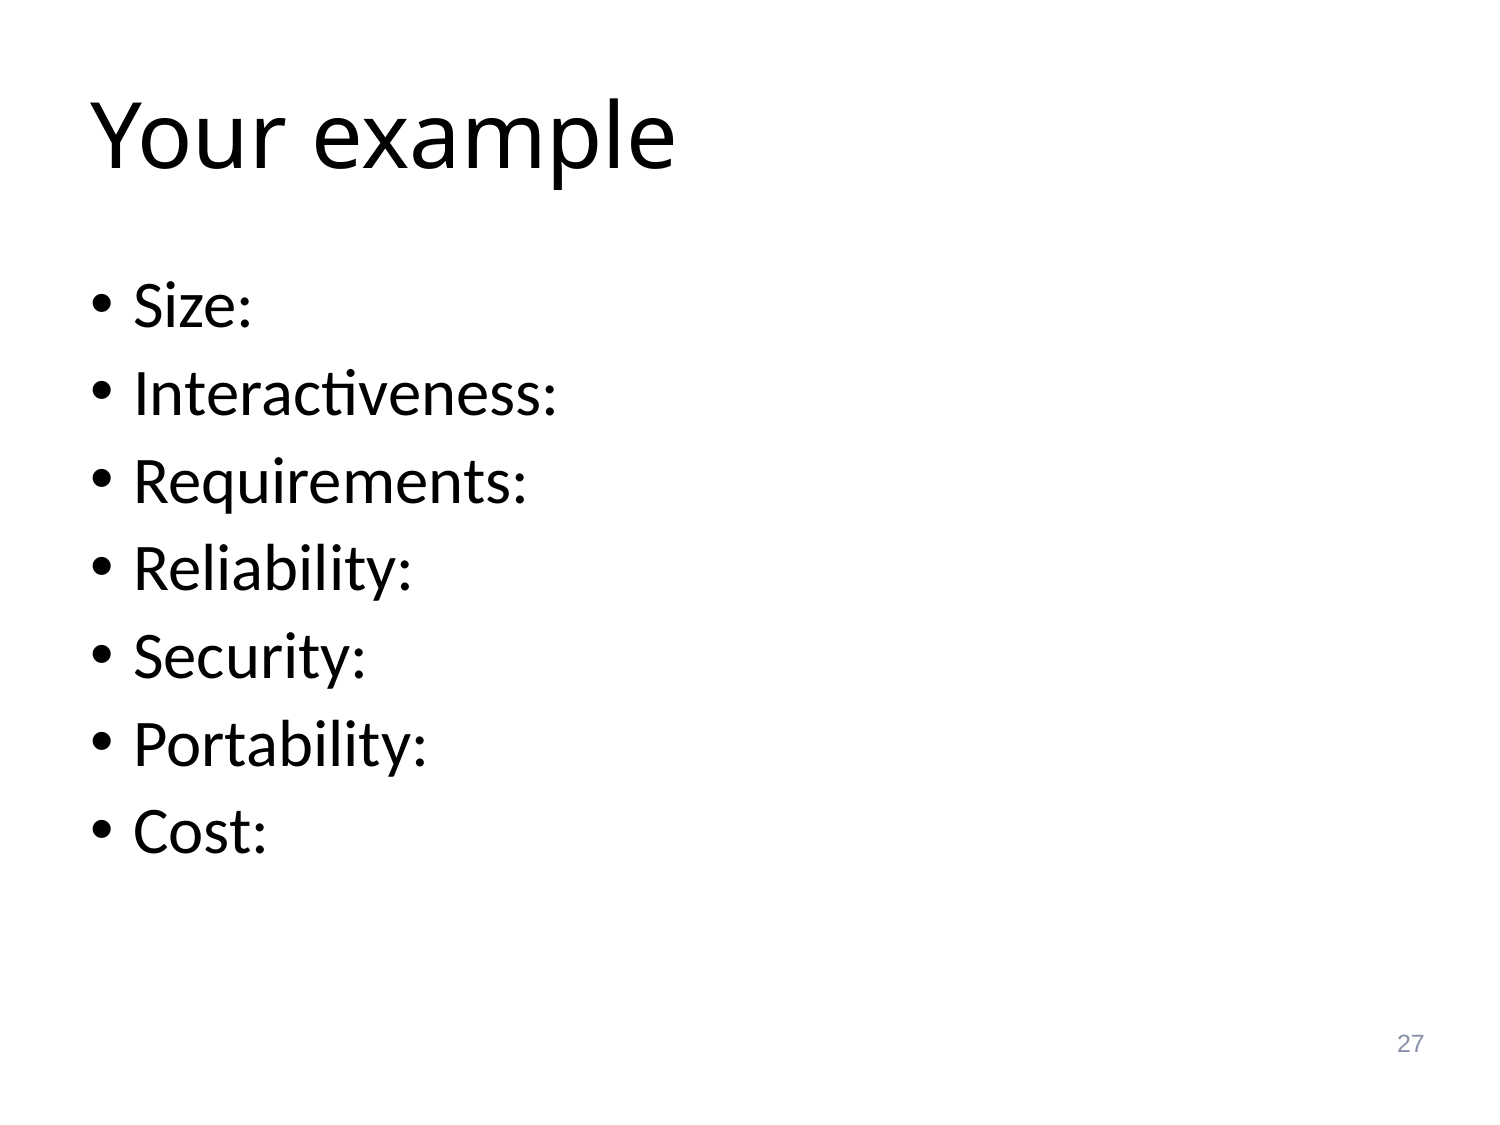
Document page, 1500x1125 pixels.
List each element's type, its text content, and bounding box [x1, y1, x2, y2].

title Your example [75, 45, 1425, 233]
list Size: Interactiveness: Requirements: Reliability: Security: Portability: Cost: [75, 262, 1425, 1038]
slide_number 27 [1074, 1021, 1425, 1065]
